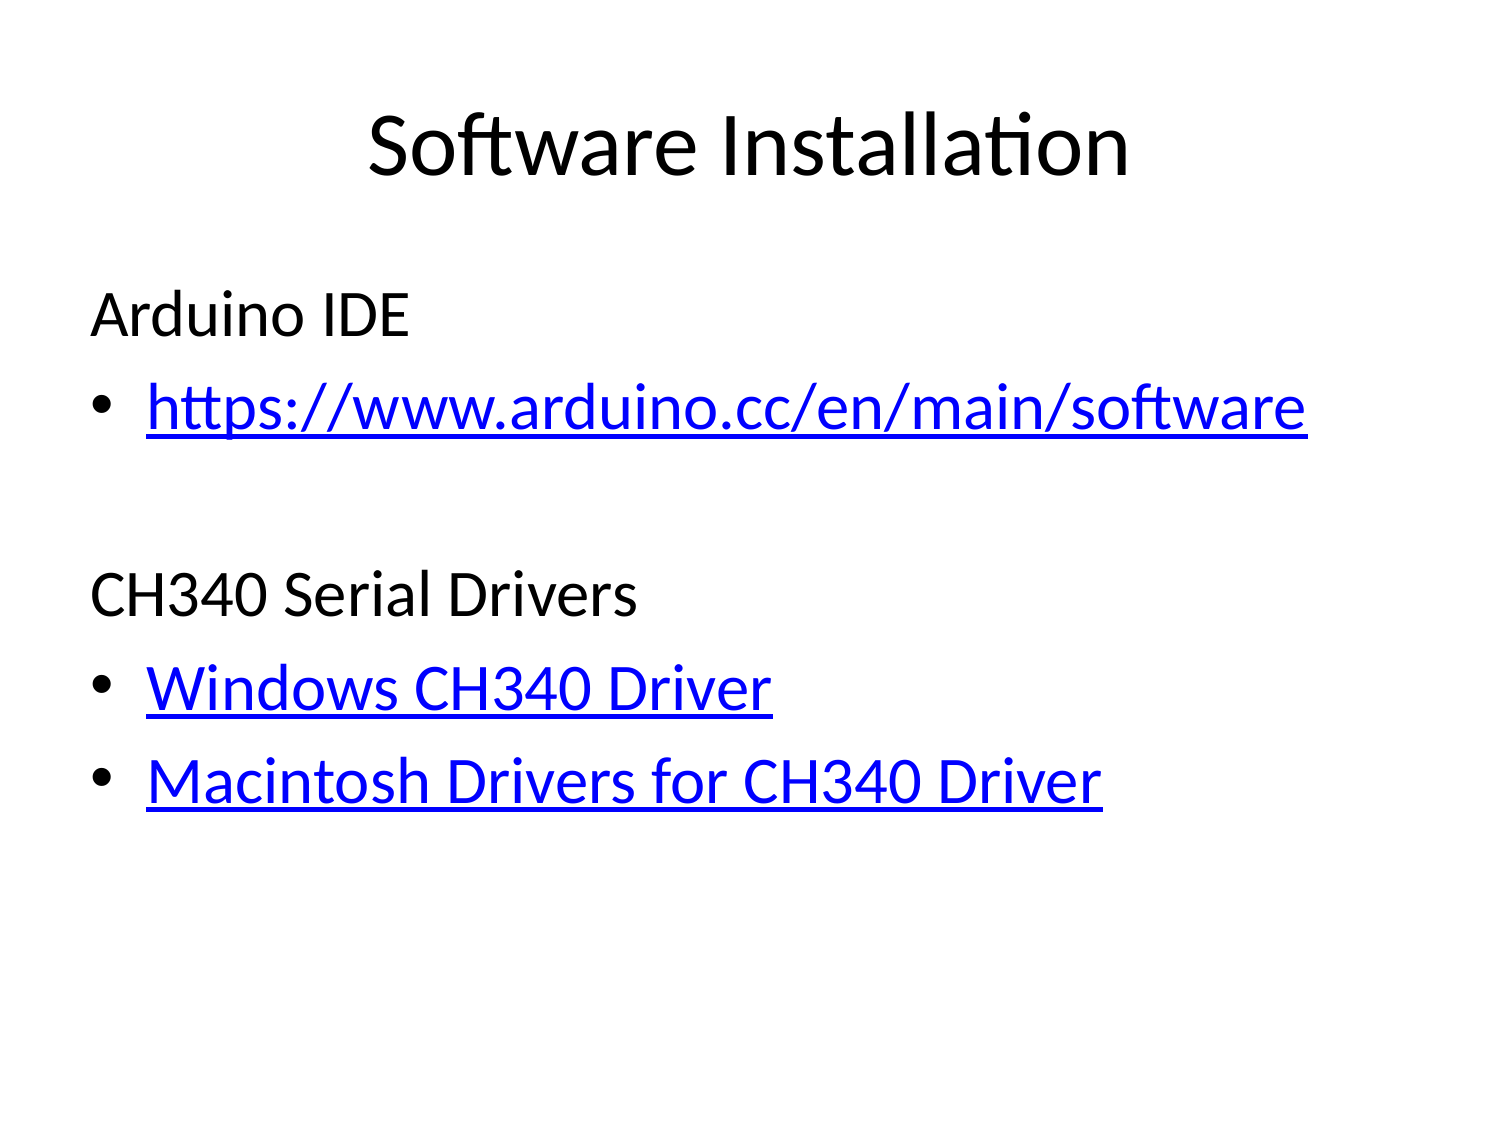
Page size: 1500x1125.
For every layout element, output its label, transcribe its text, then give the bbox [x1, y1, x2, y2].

list Arduino IDE https://www.arduino.cc/en/main/software CH340 Serial Drivers Windows CH340 Driver Macintosh Drivers for CH340 Driver [75, 262, 1425, 1005]
title Software Installation [75, 45, 1425, 233]
